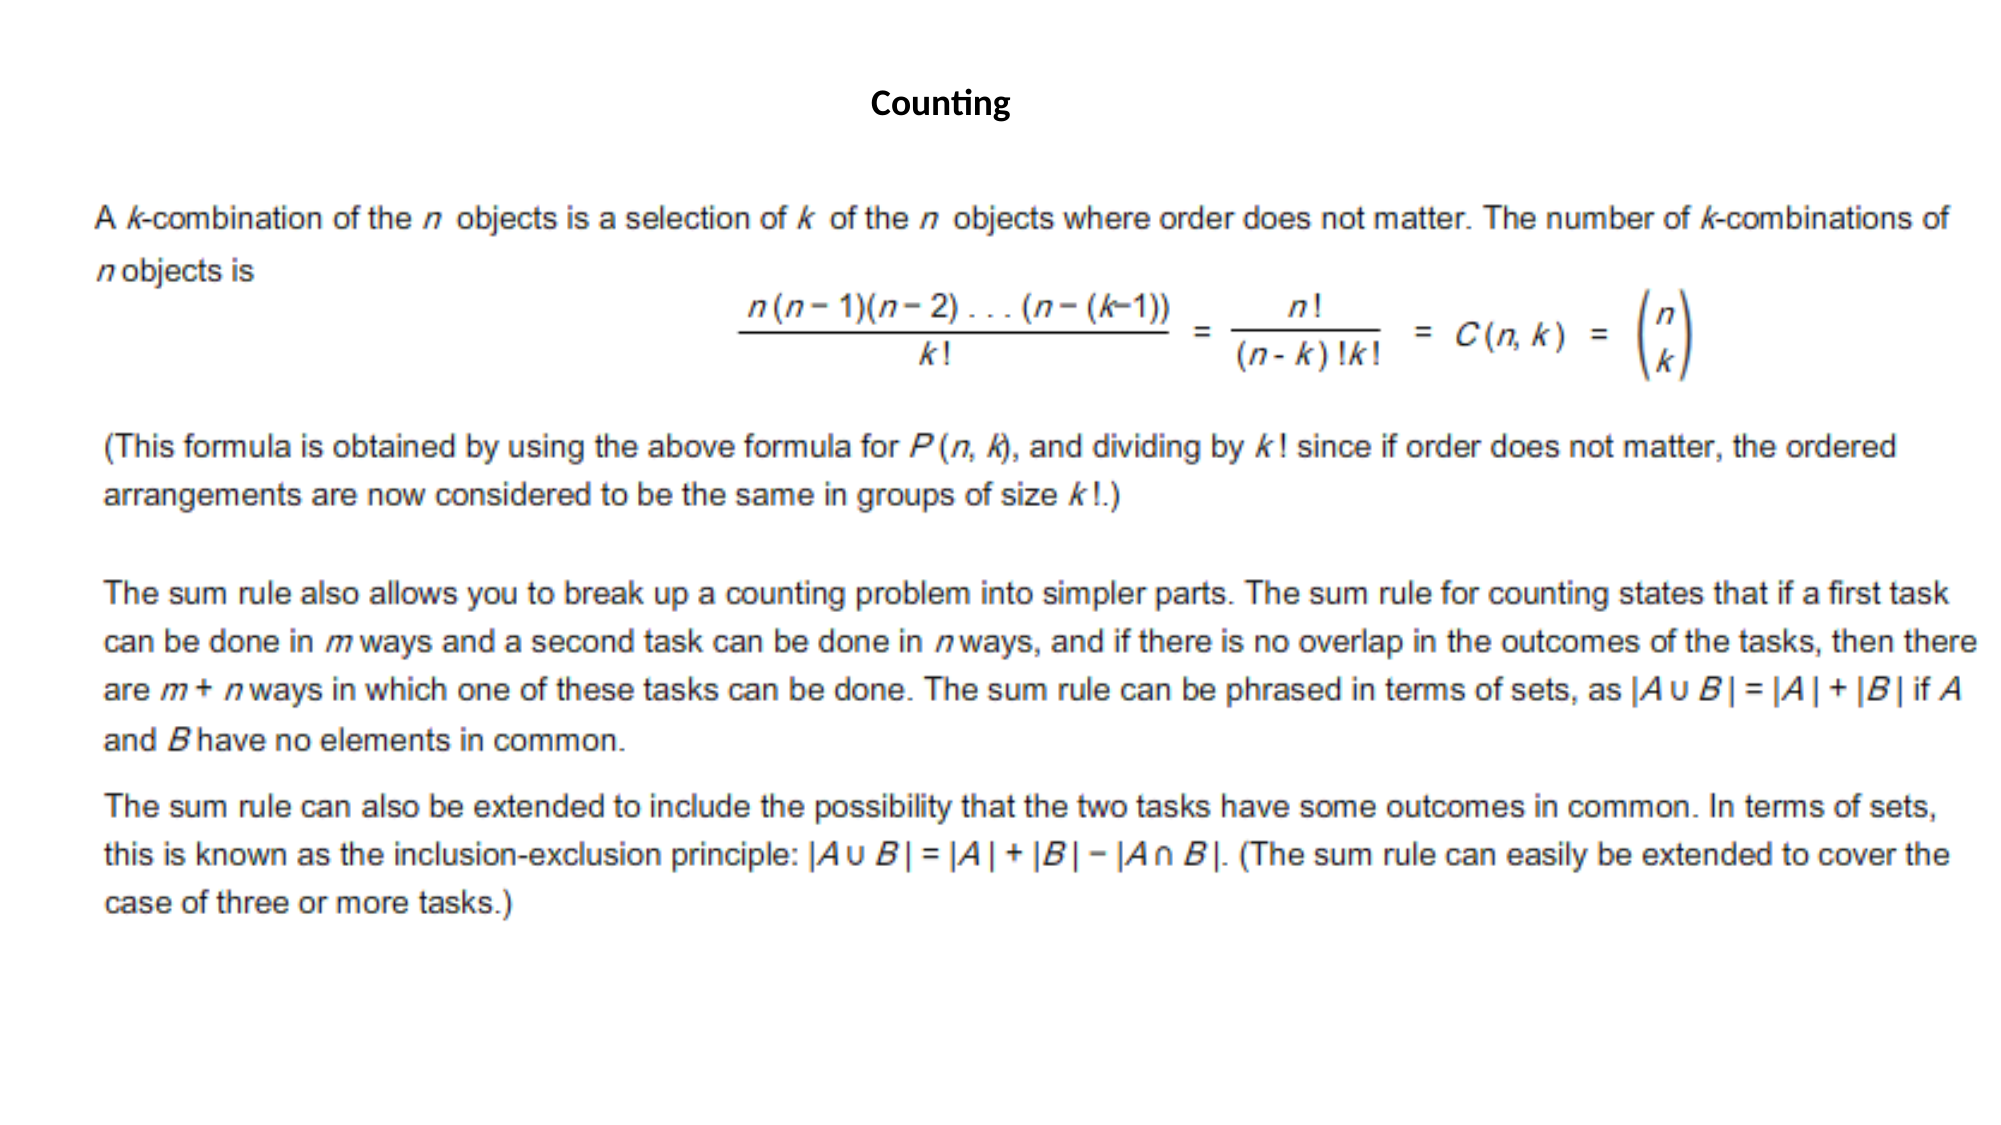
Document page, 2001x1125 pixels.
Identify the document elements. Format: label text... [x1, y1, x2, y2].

picture [74, 189, 1996, 939]
text_box Counting [856, 70, 1026, 131]
